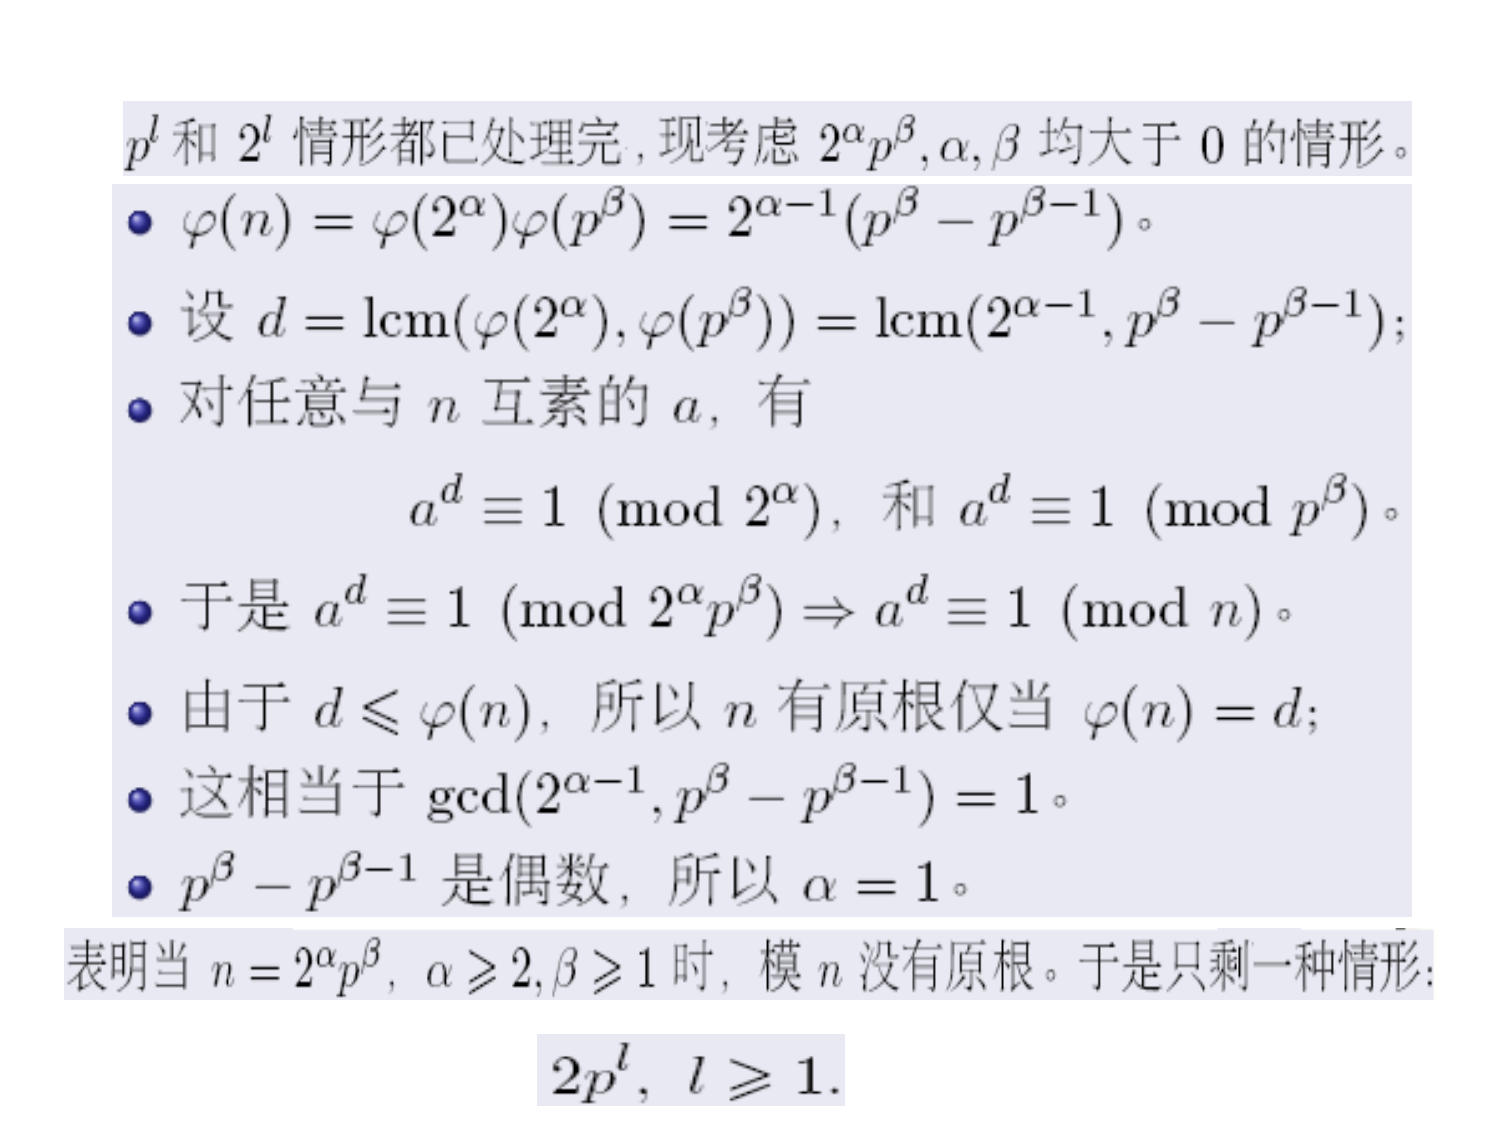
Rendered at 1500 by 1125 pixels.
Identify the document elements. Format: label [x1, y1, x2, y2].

picture [123, 101, 1412, 176]
picture [111, 184, 1412, 918]
picture [537, 1033, 845, 1107]
picture [64, 928, 1436, 1000]
